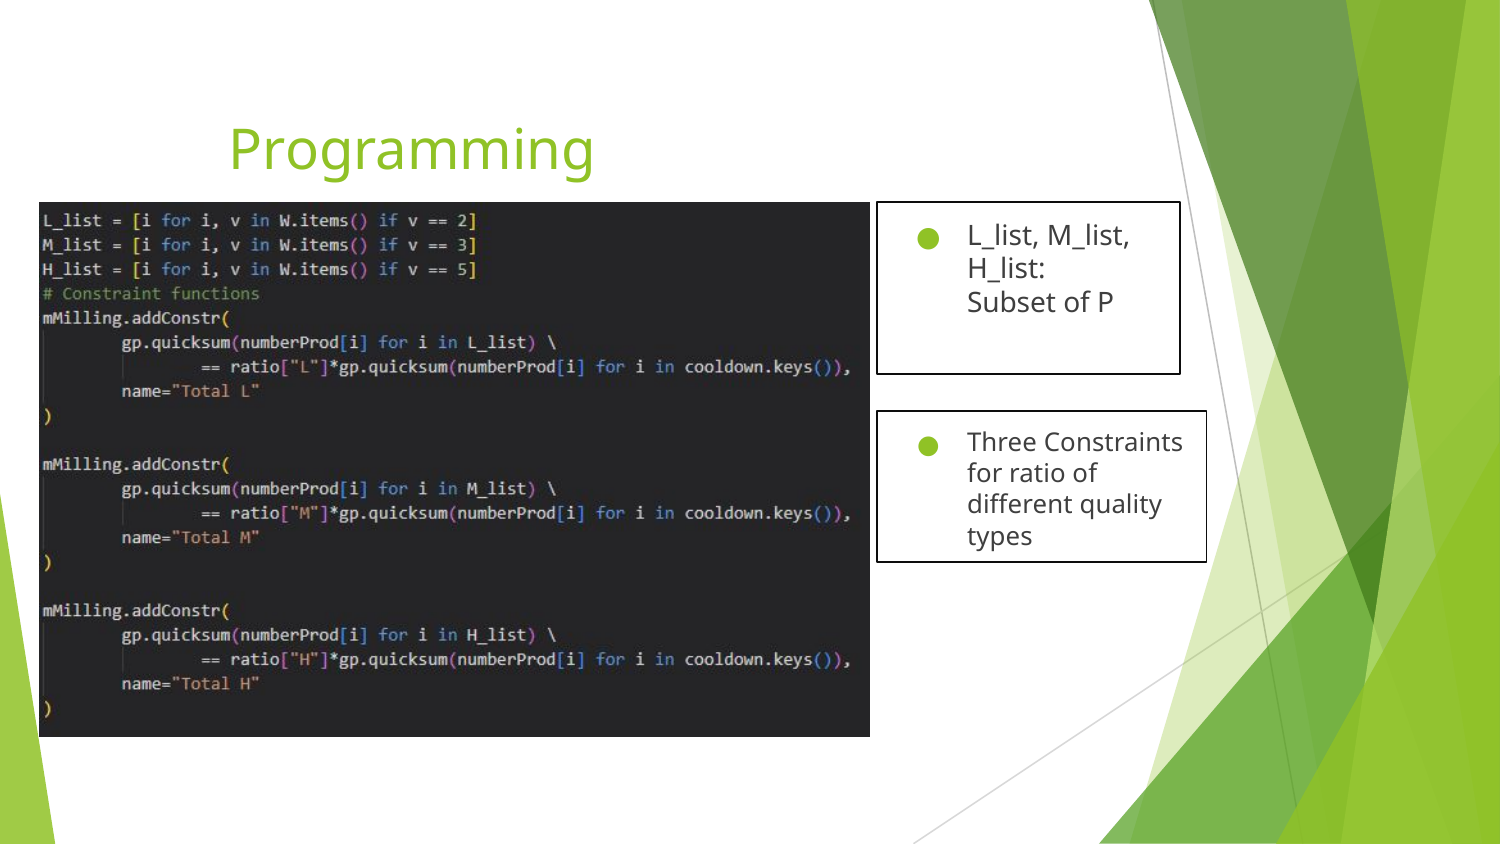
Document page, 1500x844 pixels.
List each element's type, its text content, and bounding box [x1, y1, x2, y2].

title Programming [213, 98, 1368, 263]
picture [39, 201, 870, 737]
list L_list, M_list, H_list: Subset of P [877, 202, 1180, 375]
list Three Constraints for ratio of different quality types [877, 410, 1207, 562]
